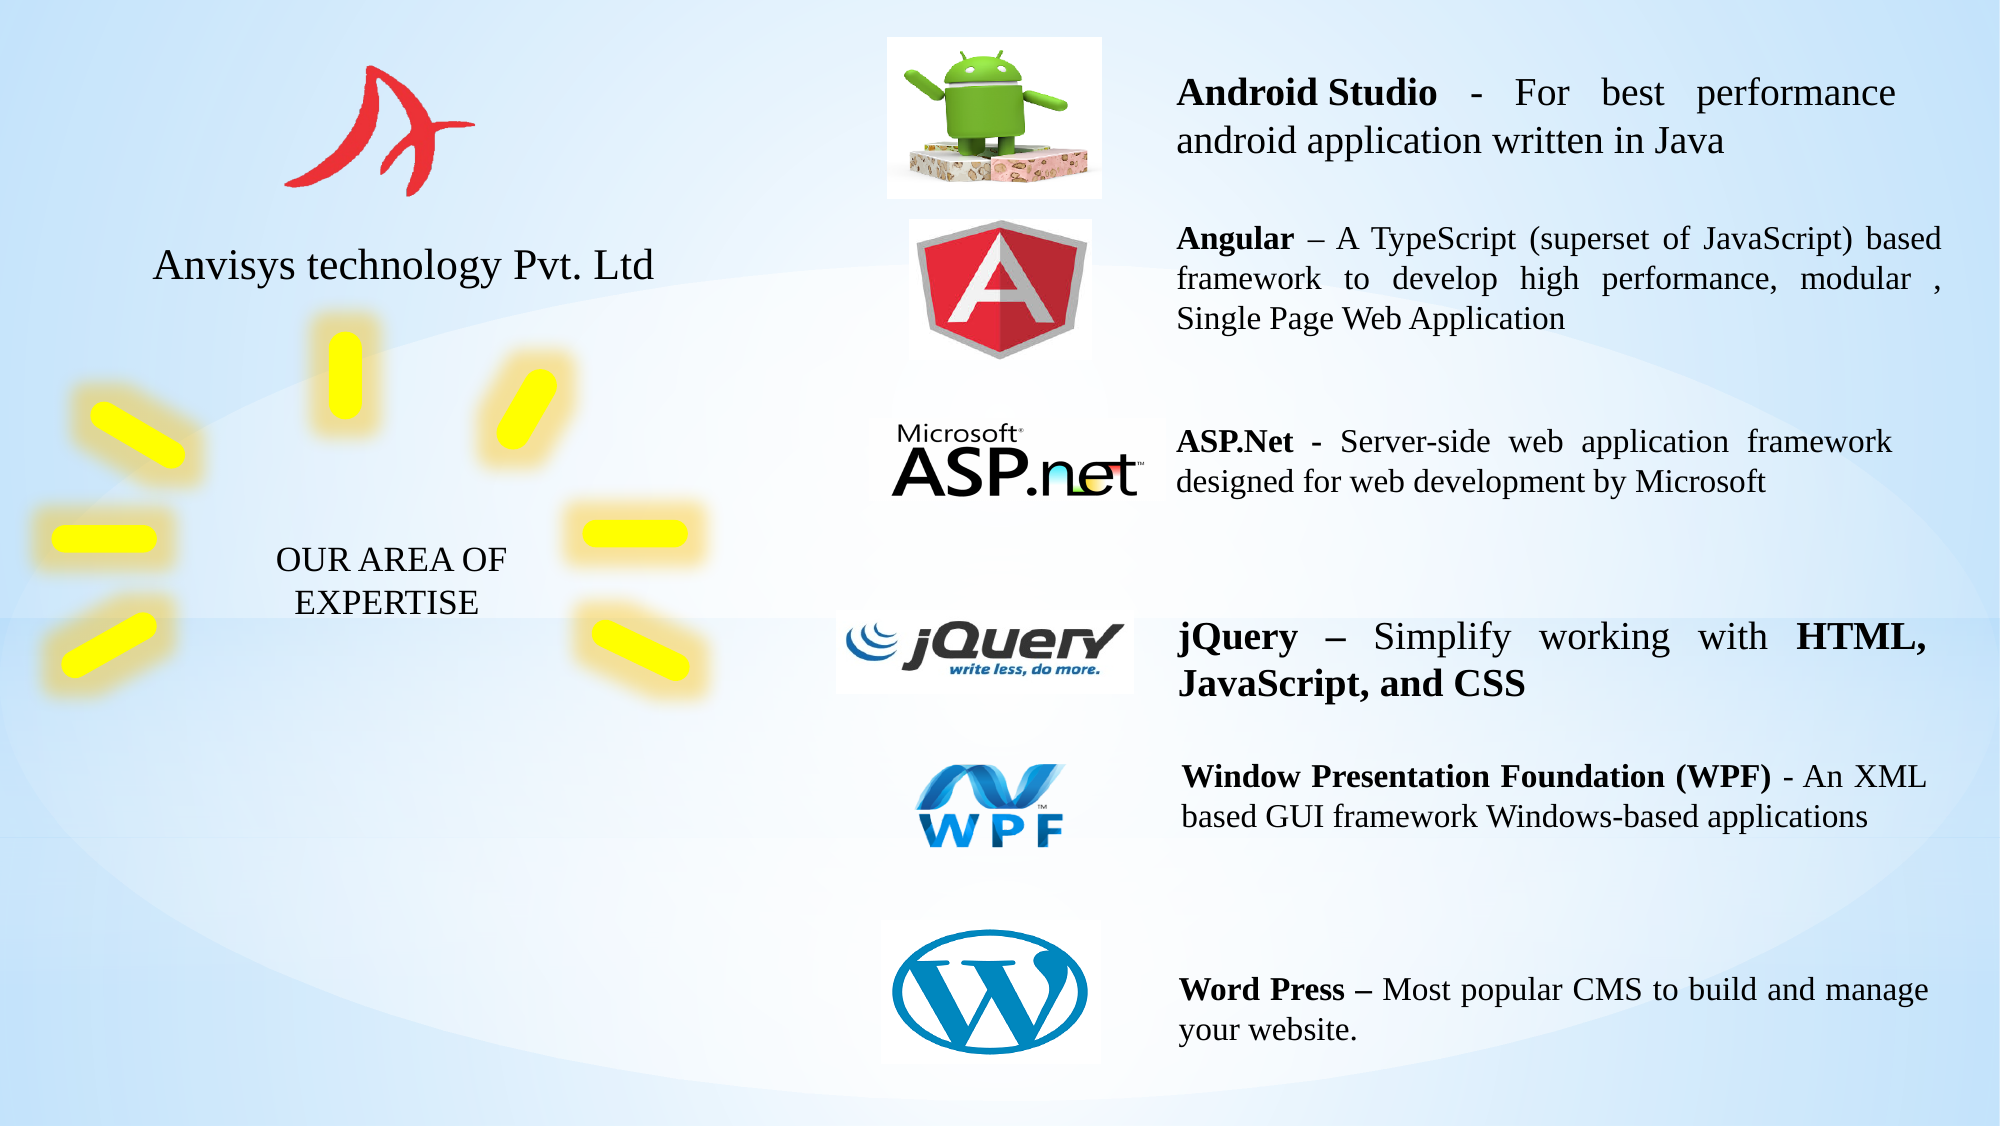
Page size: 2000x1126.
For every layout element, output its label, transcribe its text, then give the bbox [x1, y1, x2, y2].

text_box Window Presentation Foundation (WPF) - An XML based GUI framework Windows-based applications [1163, 745, 1945, 844]
picture [909, 219, 1092, 360]
text_box Android Studio - For best performance android application written in Java [1158, 57, 1915, 170]
text_box jQuery – Simplify working with HTML, JavaScript, and CSS [1160, 600, 1945, 714]
picture [836, 610, 1134, 694]
picture [886, 37, 1102, 199]
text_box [51, 37, 694, 955]
text_box ASP.Net - Server-side web application framework designed for web development by Microsoft [1158, 410, 1912, 509]
picture [909, 749, 1071, 856]
text_box Word Press – Most popular CMS to build and manage your website. [1160, 958, 1948, 1057]
picture [881, 920, 1101, 1065]
text_box Angular – A TypeScript (superset of JavaScript) based framework to develop high performance, modular , Single Page Web Application [1158, 207, 1961, 345]
picture [868, 418, 1167, 502]
